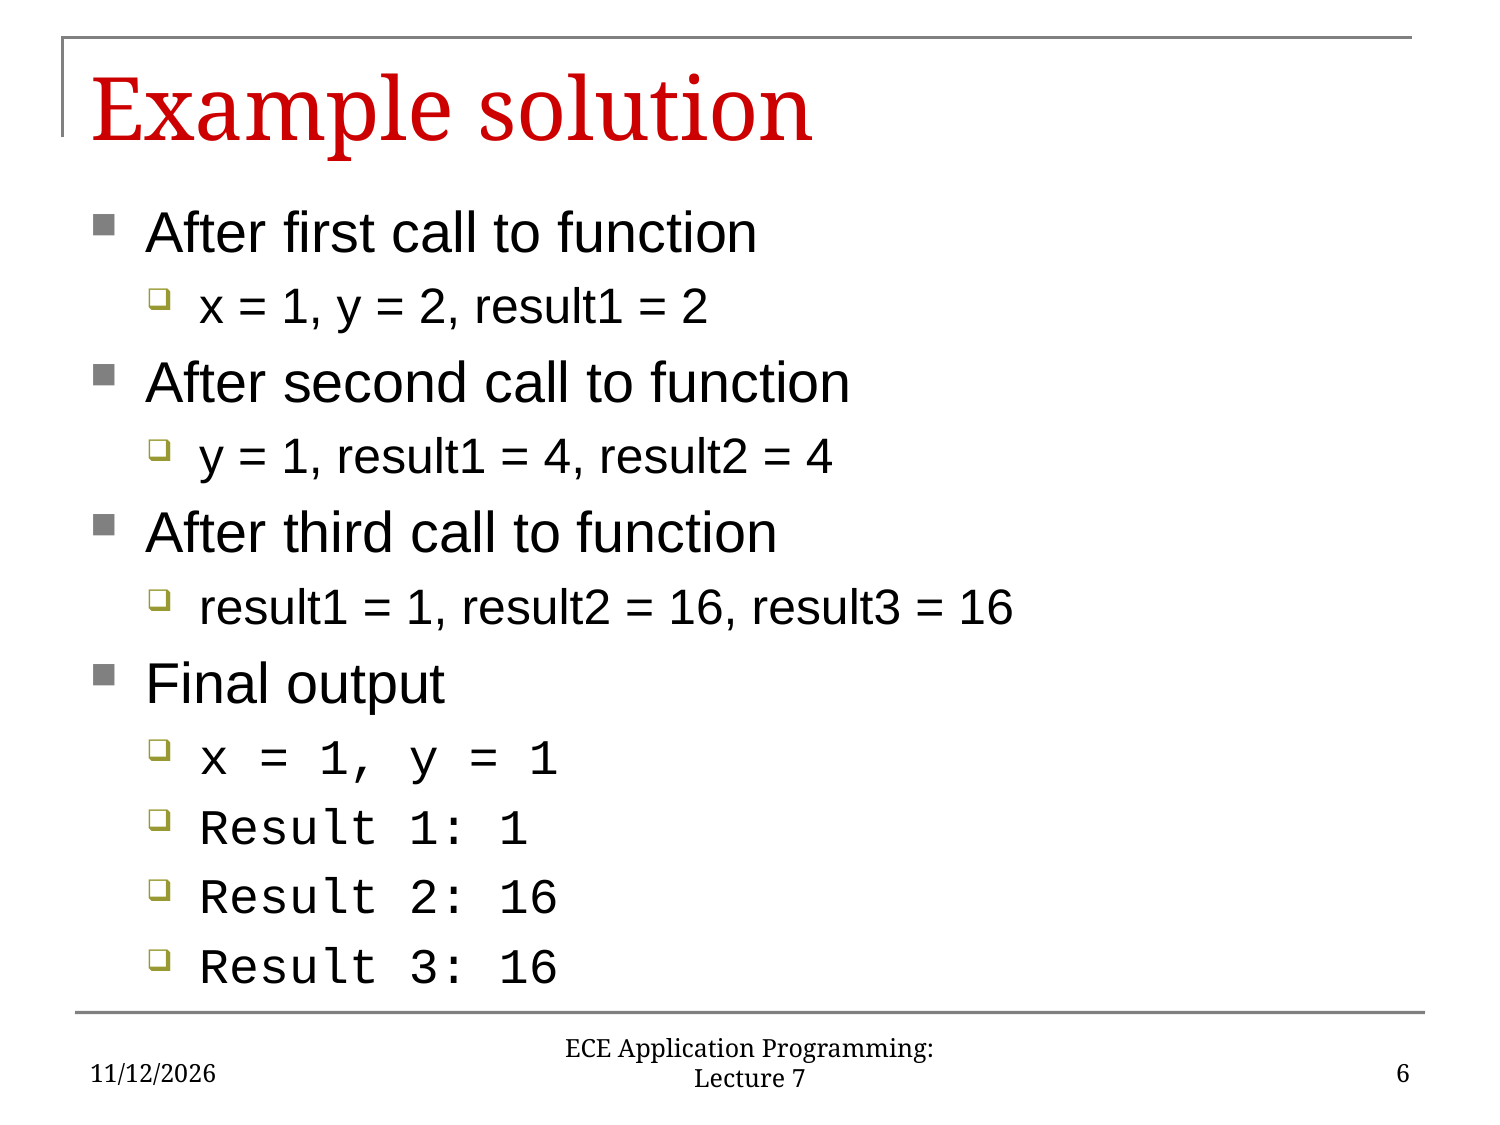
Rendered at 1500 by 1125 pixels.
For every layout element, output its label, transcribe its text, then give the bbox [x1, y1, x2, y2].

slide_number 6 [1074, 1023, 1426, 1100]
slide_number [74, 1023, 426, 1100]
title Example solution [75, 45, 1425, 163]
list After first call to function x = 1, y = 2, result1 = 2 After second call to function y = 1, result1 = 4, result2 = 4 After third call to function result1 = 1, result2 = 16, result3 = 16 Final output x = 1, y = 1 Result 1: 1 Result 2: 16 Result 3: 16 [75, 187, 1425, 1006]
footer ECE Application Programming: Lecture 7 [512, 1024, 988, 1101]
